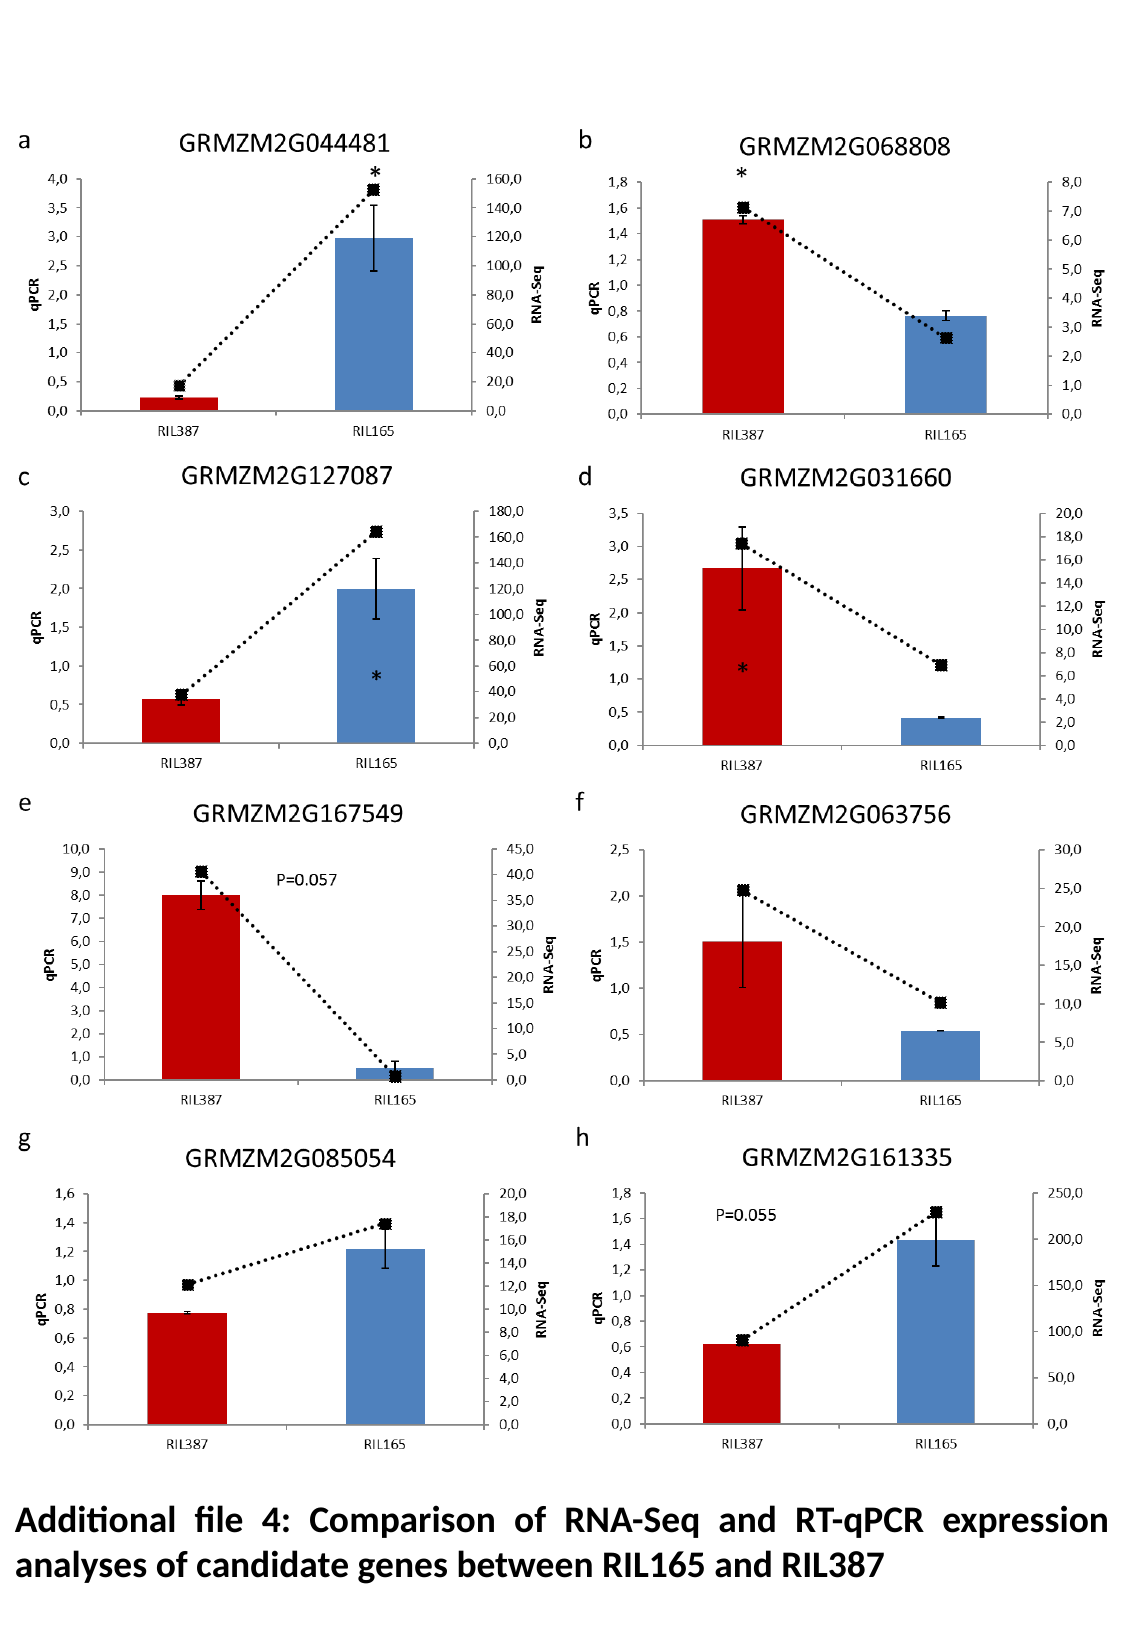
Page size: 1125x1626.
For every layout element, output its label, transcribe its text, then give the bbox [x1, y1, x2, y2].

text_box Additional file 4: Comparison of RNA-Seq and RT-qPCR expression analyses of candidate genes between RIL165 and RIL387 [0, 1487, 1125, 1593]
picture [0, 112, 1125, 1463]
